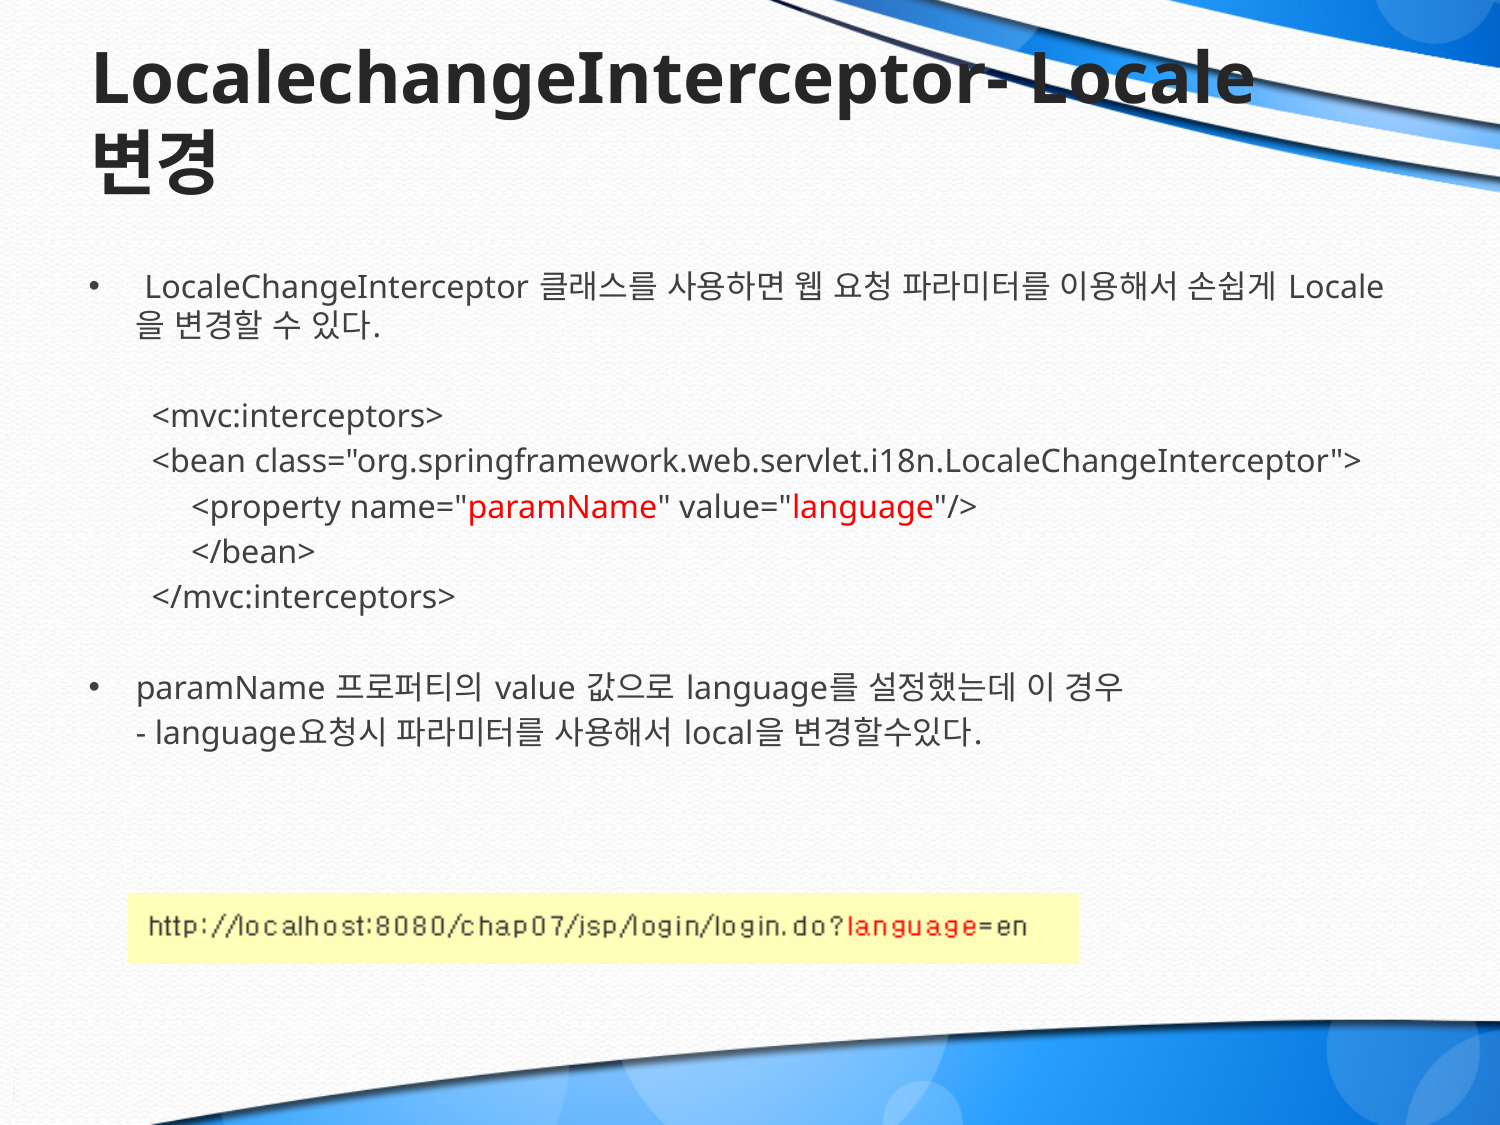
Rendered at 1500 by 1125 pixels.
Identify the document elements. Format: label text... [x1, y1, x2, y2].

picture [0, 0, 1500, 1125]
list LocaleChangeInterceptor 클래스를 사용하면 웹 요청 파라미터를 이용해서 손쉽게 Locale을 변경할 수 있다. <mvc:interceptors> <bean class="org.springframework.web.servlet.i18n.LocaleChangeInterceptor"> <property name="paramName" value="language"/> </bean> </mvc:interceptors> paramName 프로퍼티의 value 값으로 language를 설정했는데 이 경우 - language요청시 파라미터를 사용해서 local을 변경할수있다. [73, 236, 1424, 980]
title LocalechangeInterceptor- Locale 변경 [75, 24, 1425, 212]
